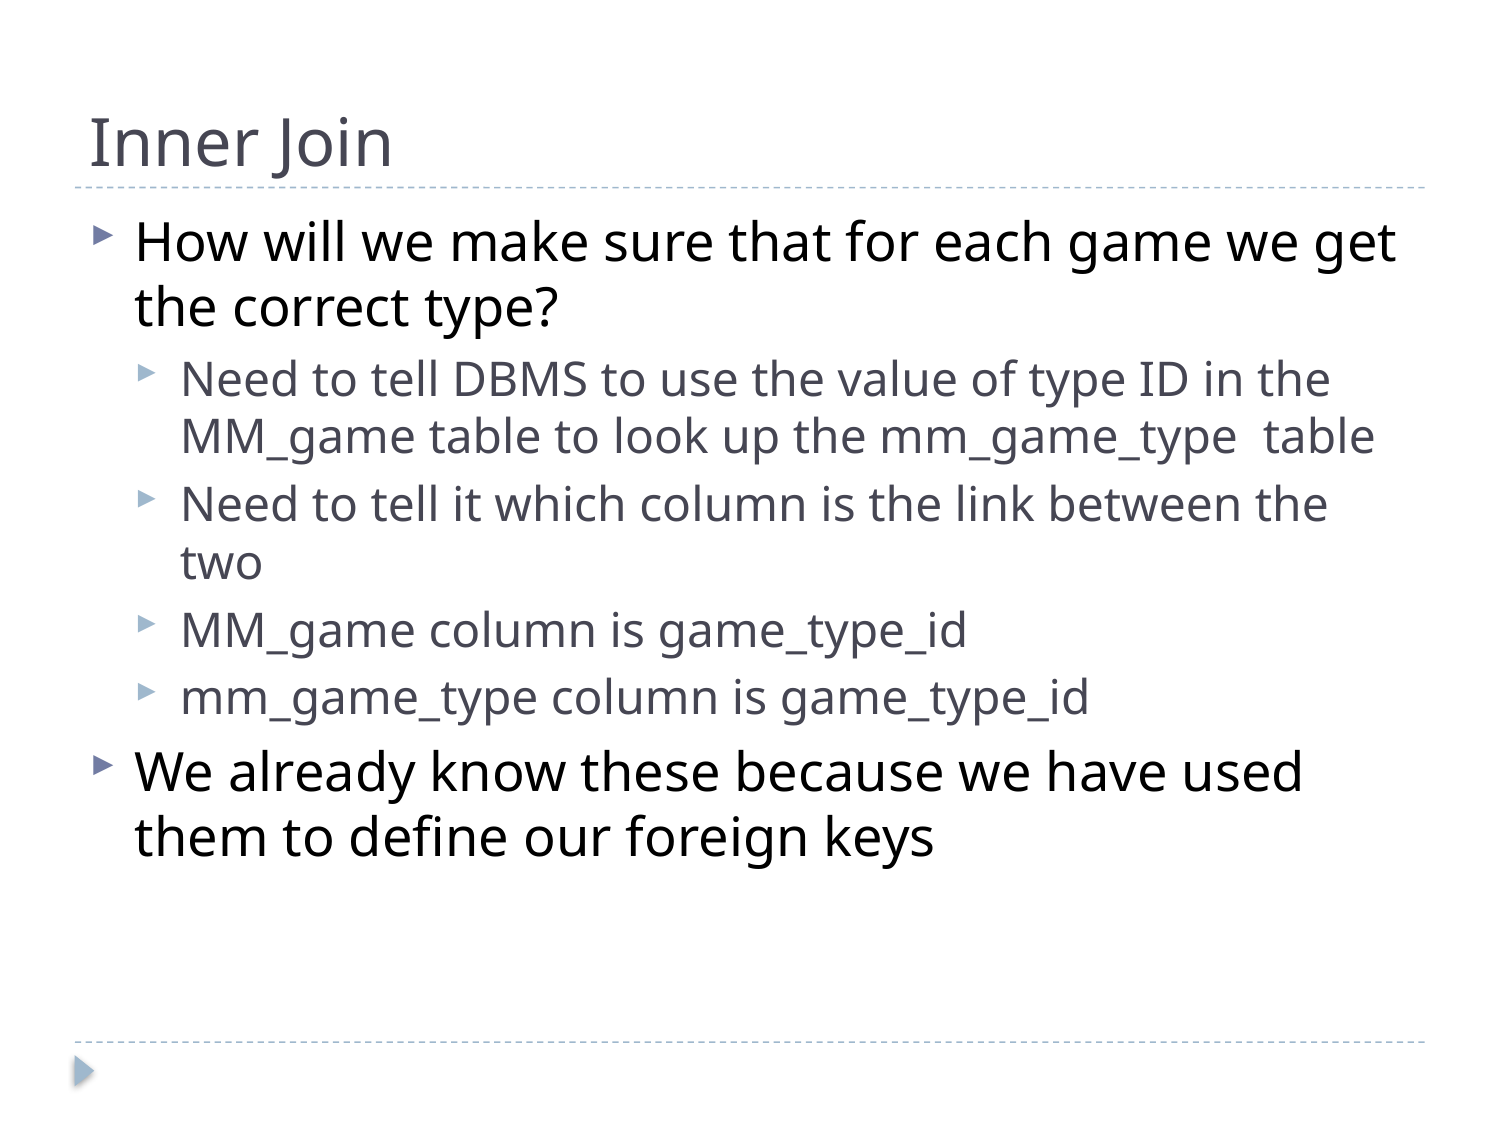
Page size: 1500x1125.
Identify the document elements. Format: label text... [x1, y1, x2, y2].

title Inner Join [75, 24, 1425, 188]
list How will we make sure that for each game we get the correct type? Need to tell DBMS to use the value of type ID in the MM_game table to look up the mm_game_type table Need to tell it which column is the link between the two MM_game column is game_type_id mm_game_type column is game_type_id We already know these because we have used them to define our foreign keys [75, 200, 1425, 1010]
